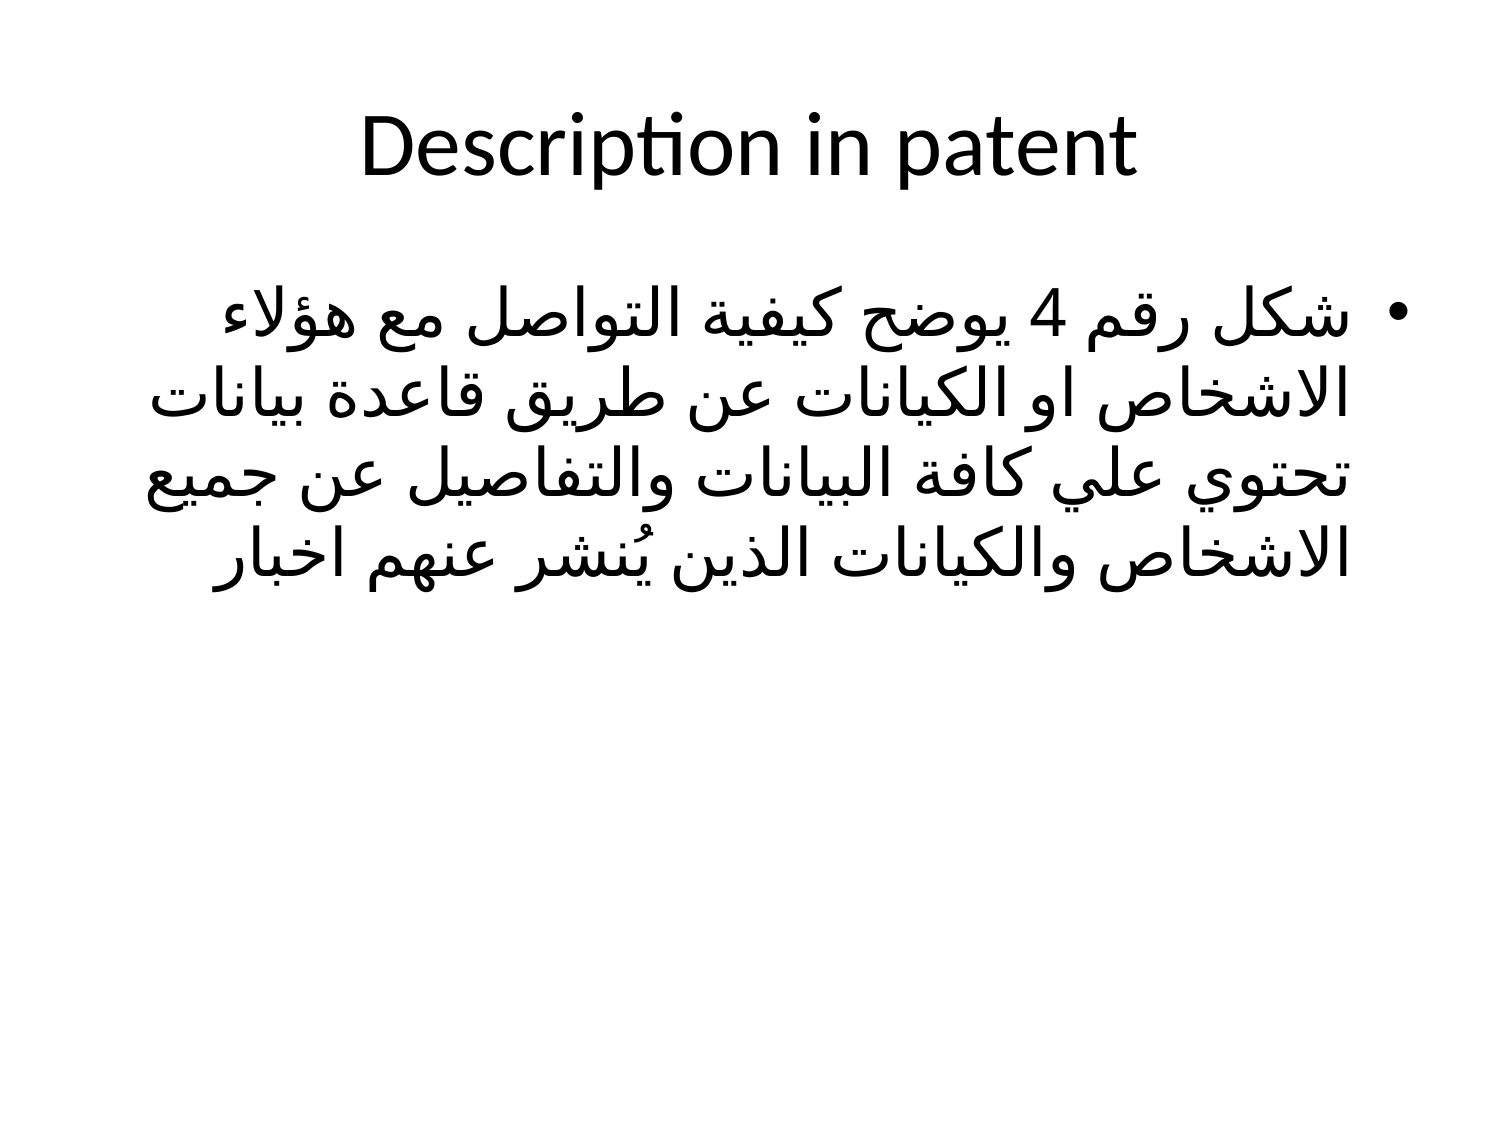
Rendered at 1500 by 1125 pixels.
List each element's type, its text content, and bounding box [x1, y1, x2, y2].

title Description in patent [75, 45, 1425, 233]
list شكل رقم 4 يوضح كيفية التواصل مع هؤلاء الاشخاص او الكيانات عن طريق قاعدة بيانات تحتوي علي كافة البيانات والتفاصيل عن جميع الاشخاص والكيانات الذين يُنشر عنهم اخبار [75, 262, 1425, 1005]
